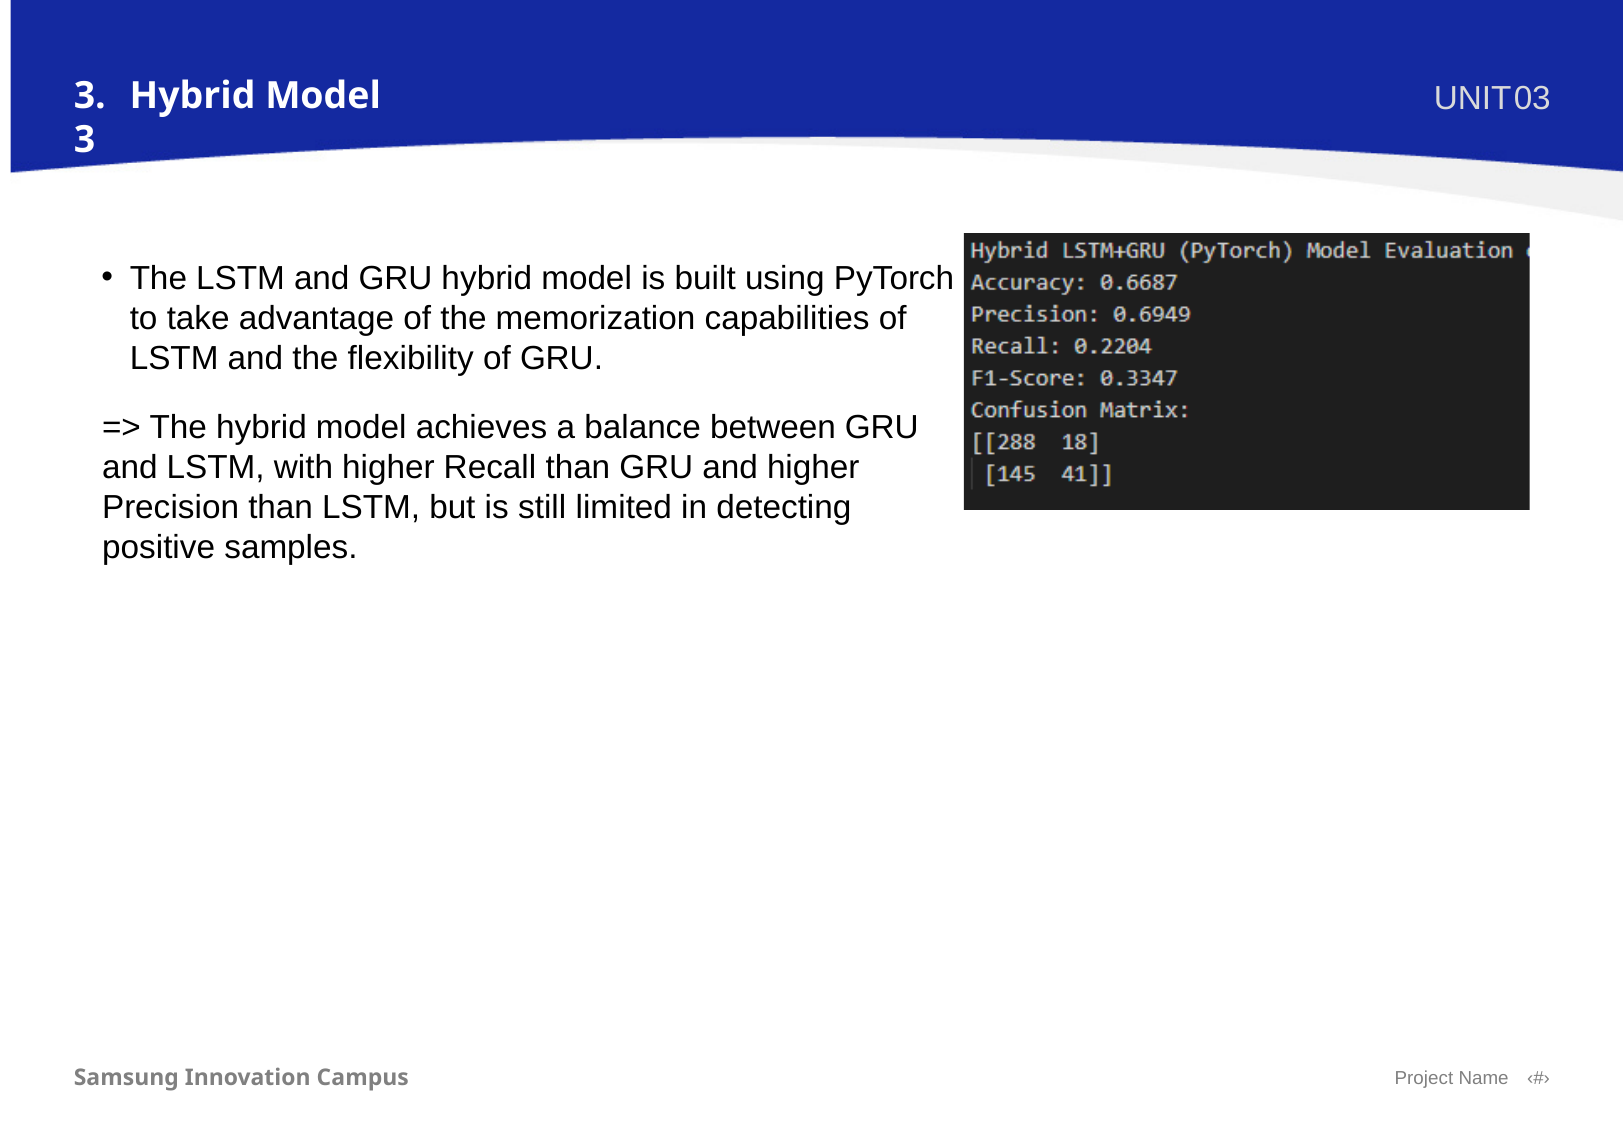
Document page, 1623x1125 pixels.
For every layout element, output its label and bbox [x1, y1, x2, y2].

text_box [1122, 1065, 1509, 1089]
text_box [1509, 1065, 1551, 1089]
text_box [10, 0, 1623, 1125]
